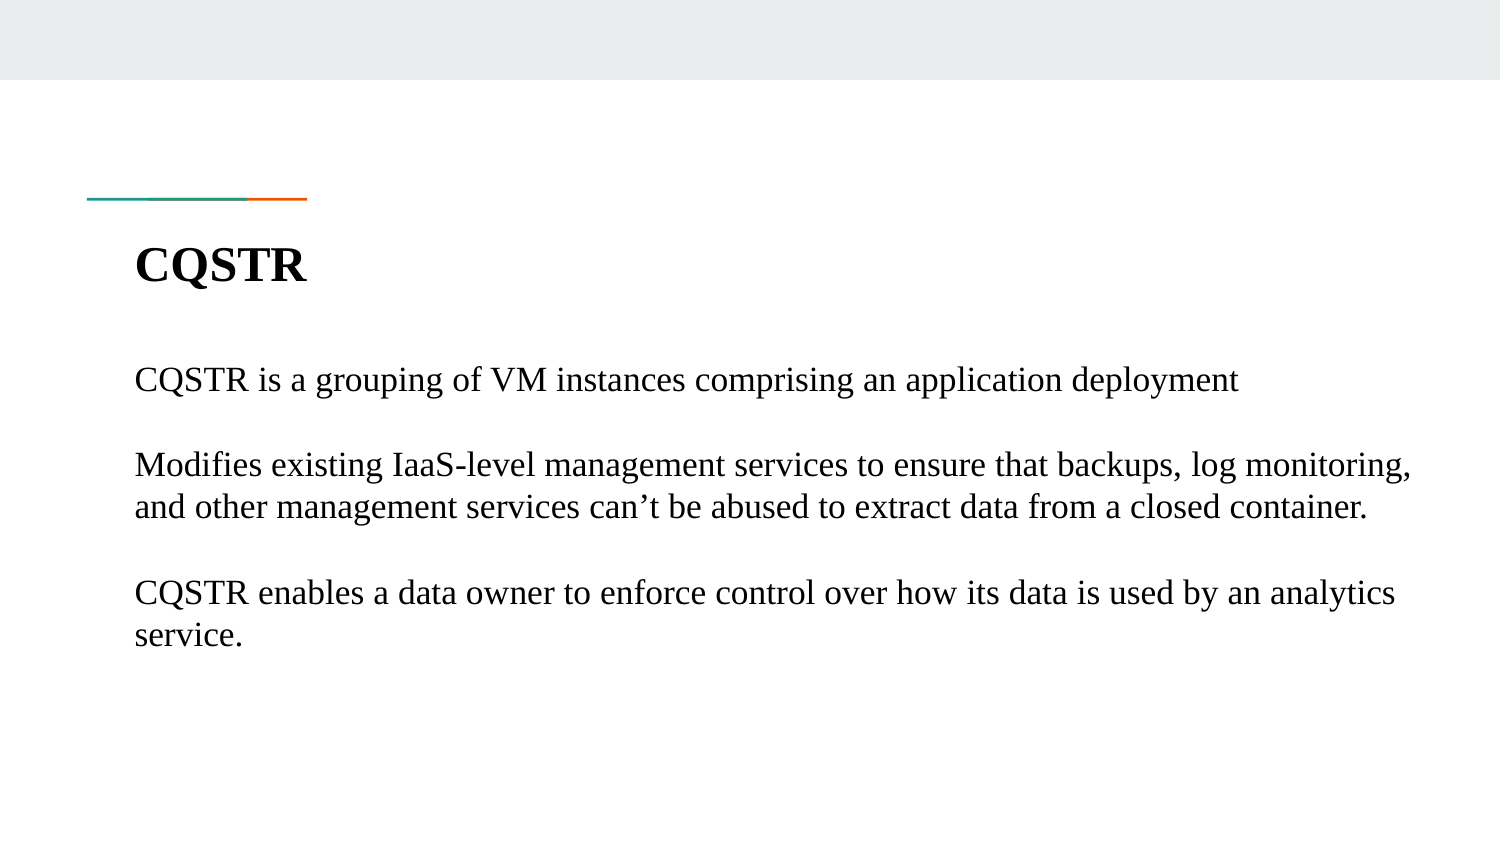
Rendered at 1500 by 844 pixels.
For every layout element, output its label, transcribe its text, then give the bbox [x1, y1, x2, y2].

list CQSTR is a grouping of VM instances comprising an application deployment Modifies existing IaaS-level management services to ensure that backups, log monitoring, and other management services can’t be abused to extract data from a closed container. CQSTR enables a data owner to enforce control over how its data is used by an analytics service. [119, 341, 1448, 782]
title CQSTR [119, 216, 1381, 305]
